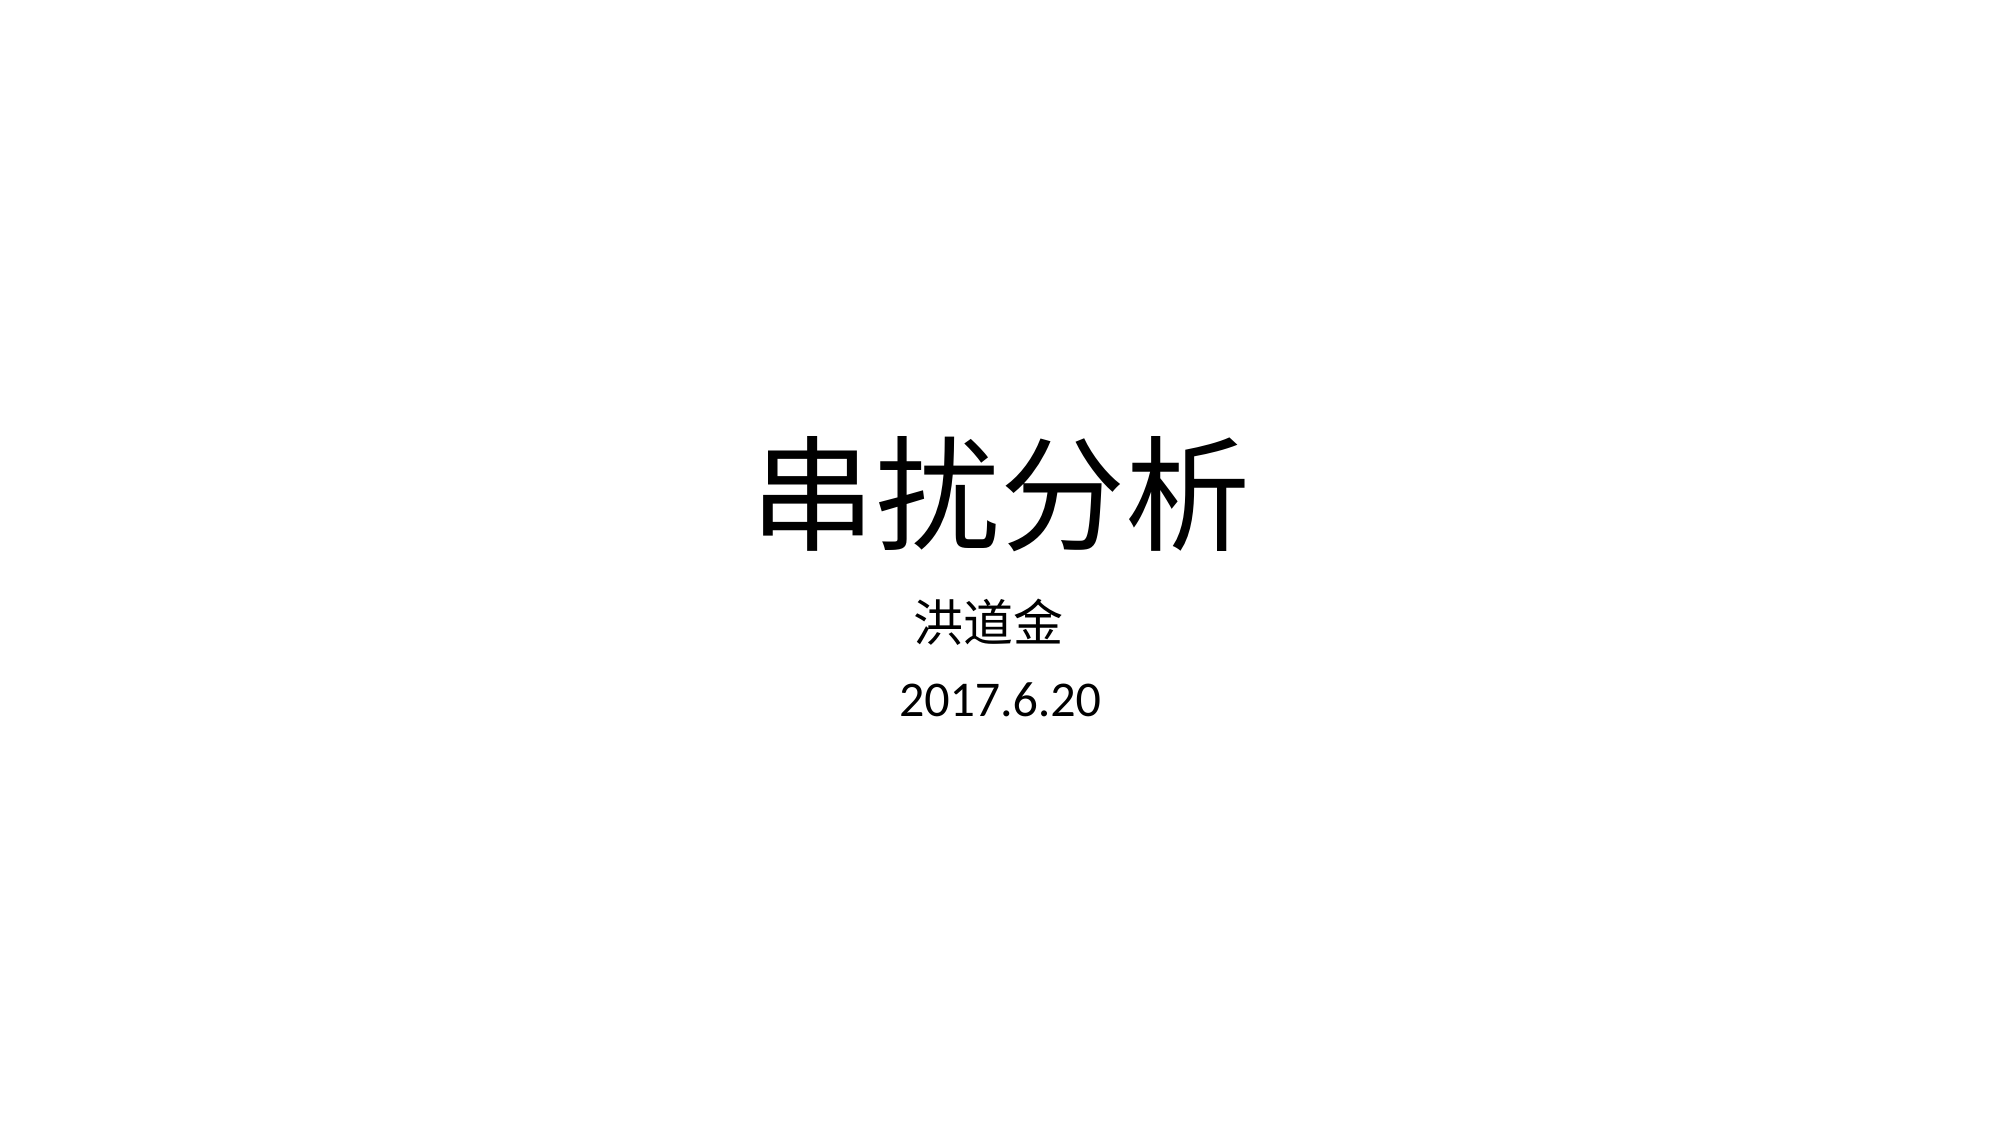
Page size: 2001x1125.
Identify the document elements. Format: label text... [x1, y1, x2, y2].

title 串扰分析 [249, 184, 1750, 576]
subtitle 洪道金 2017.6.20 [249, 590, 1750, 863]
